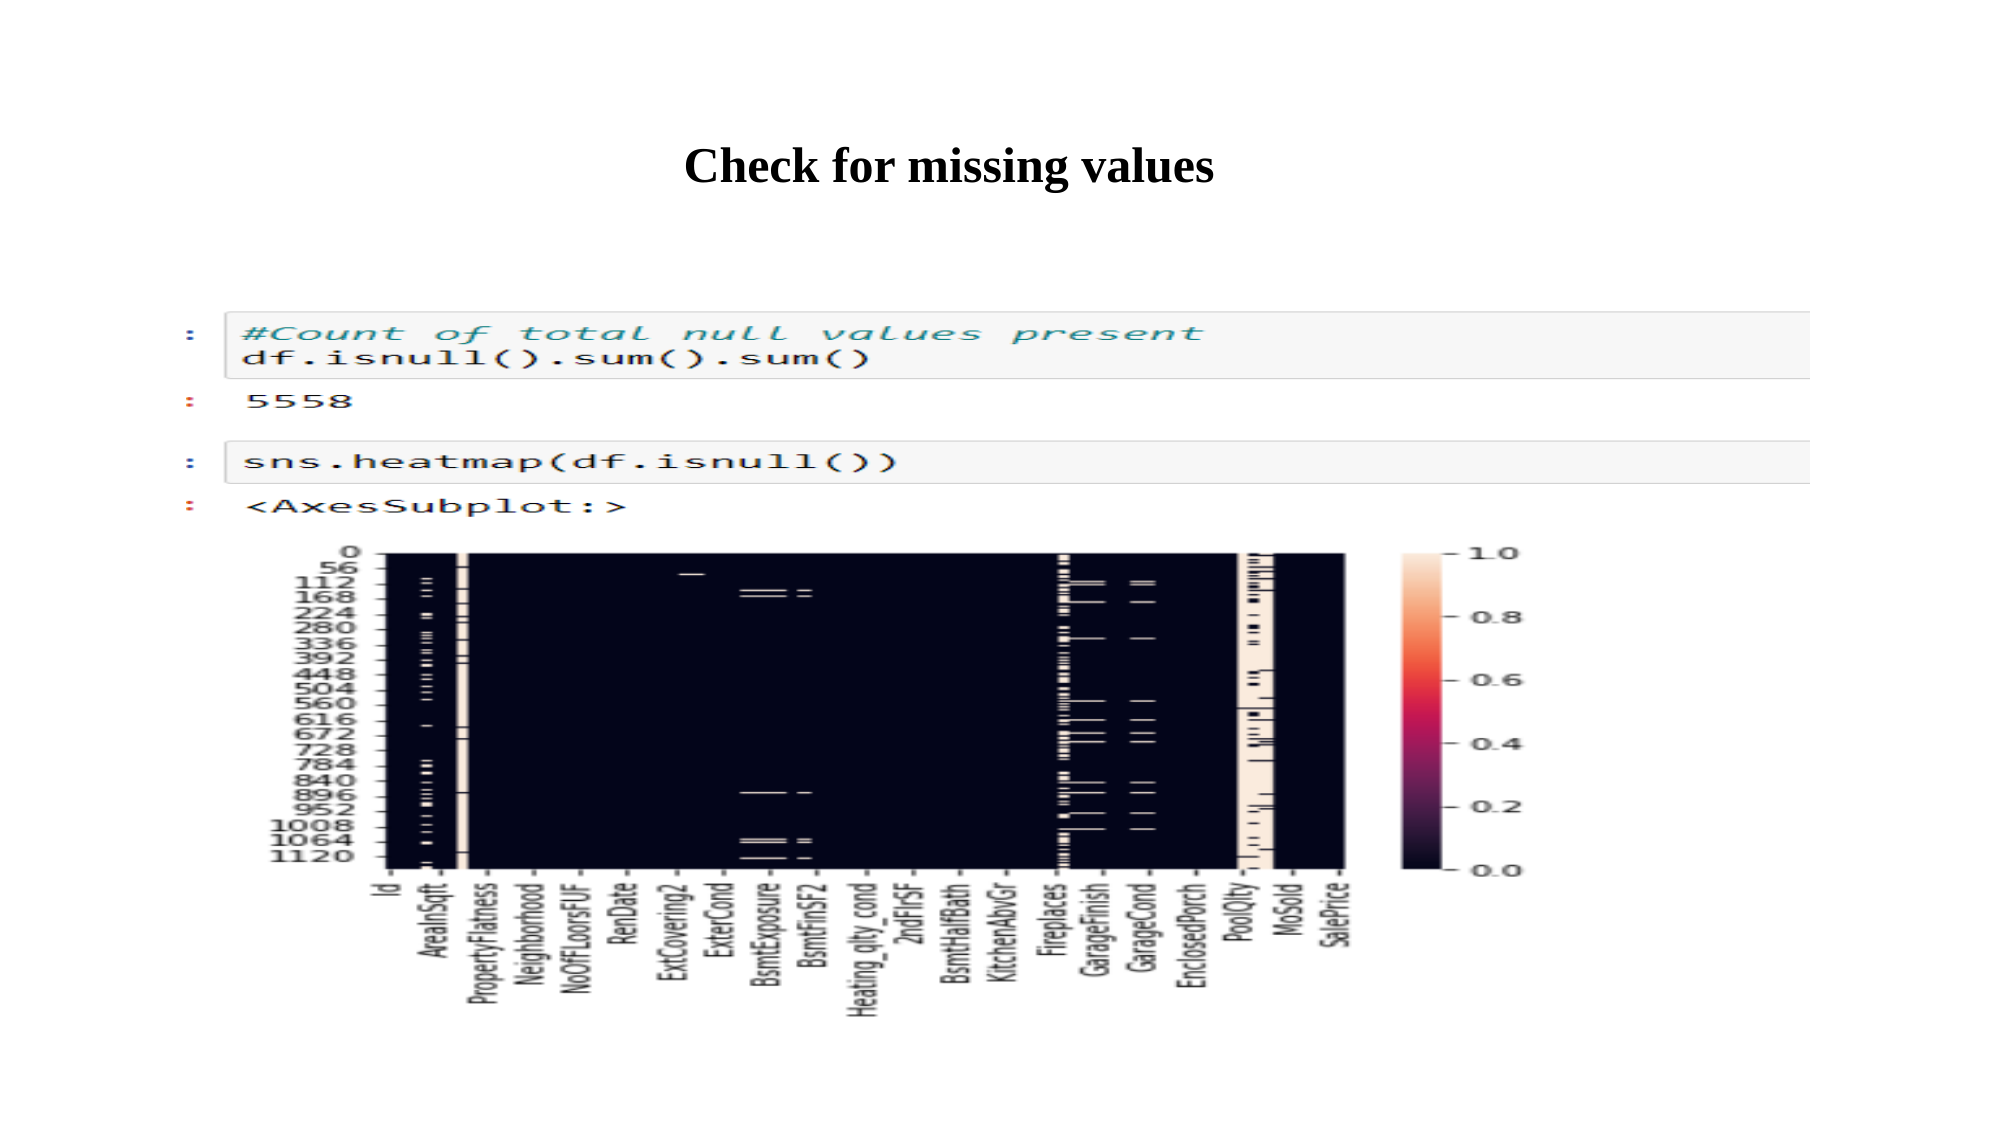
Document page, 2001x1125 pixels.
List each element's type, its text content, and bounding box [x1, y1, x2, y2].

picture [186, 304, 1810, 1044]
text_box Check for missing values [668, 125, 1395, 201]
